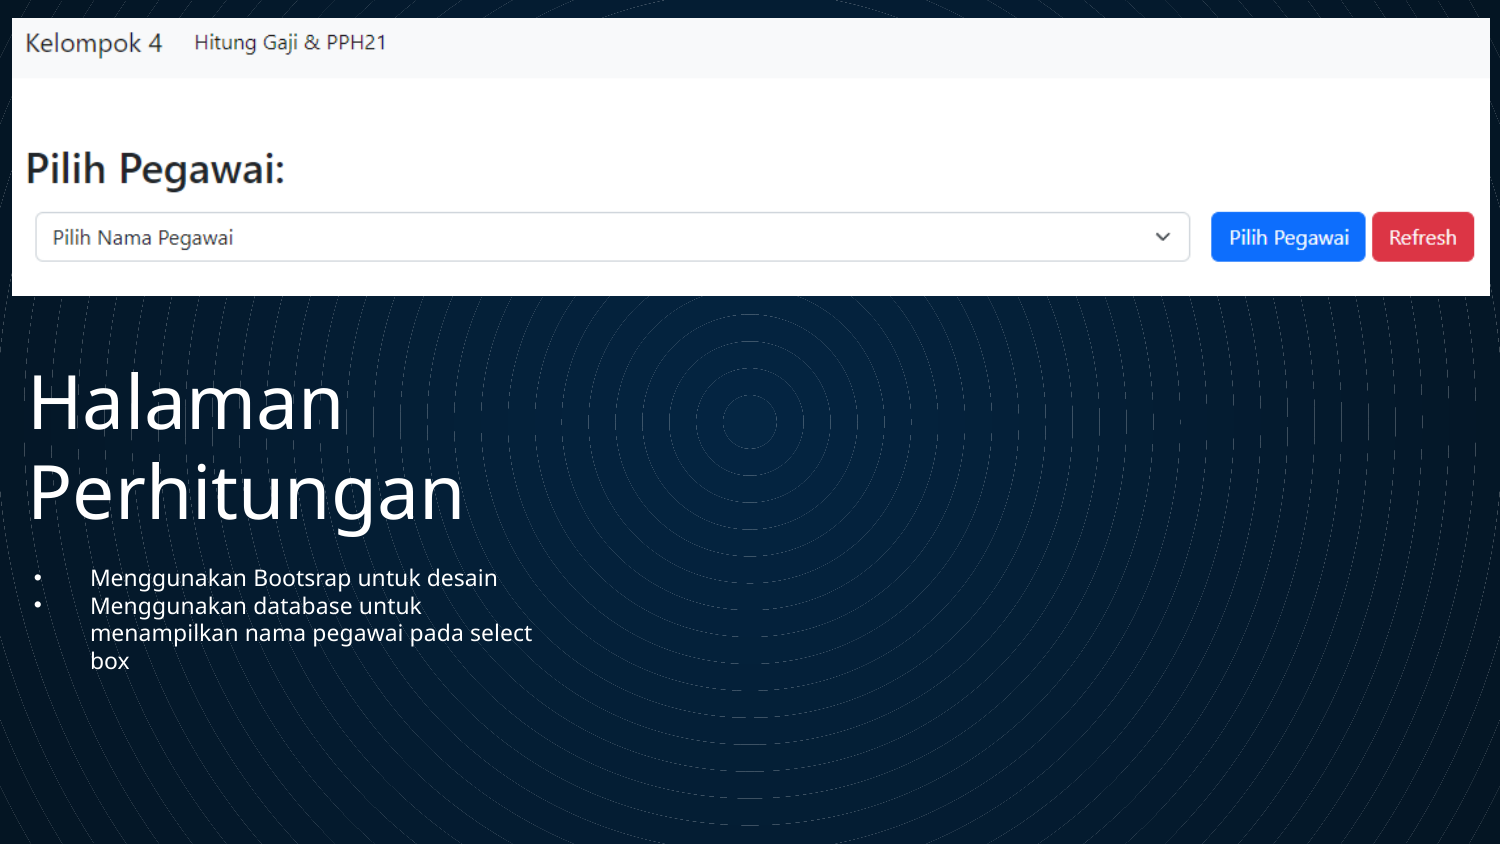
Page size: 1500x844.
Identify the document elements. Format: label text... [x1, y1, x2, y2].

picture [12, 18, 1490, 297]
title Halaman Perhitungan [12, 450, 592, 550]
subtitle Menggunakan Bootsrap untuk desain Menggunakan database untuk menampilkan nama pegawai pada select box [0, 548, 568, 782]
